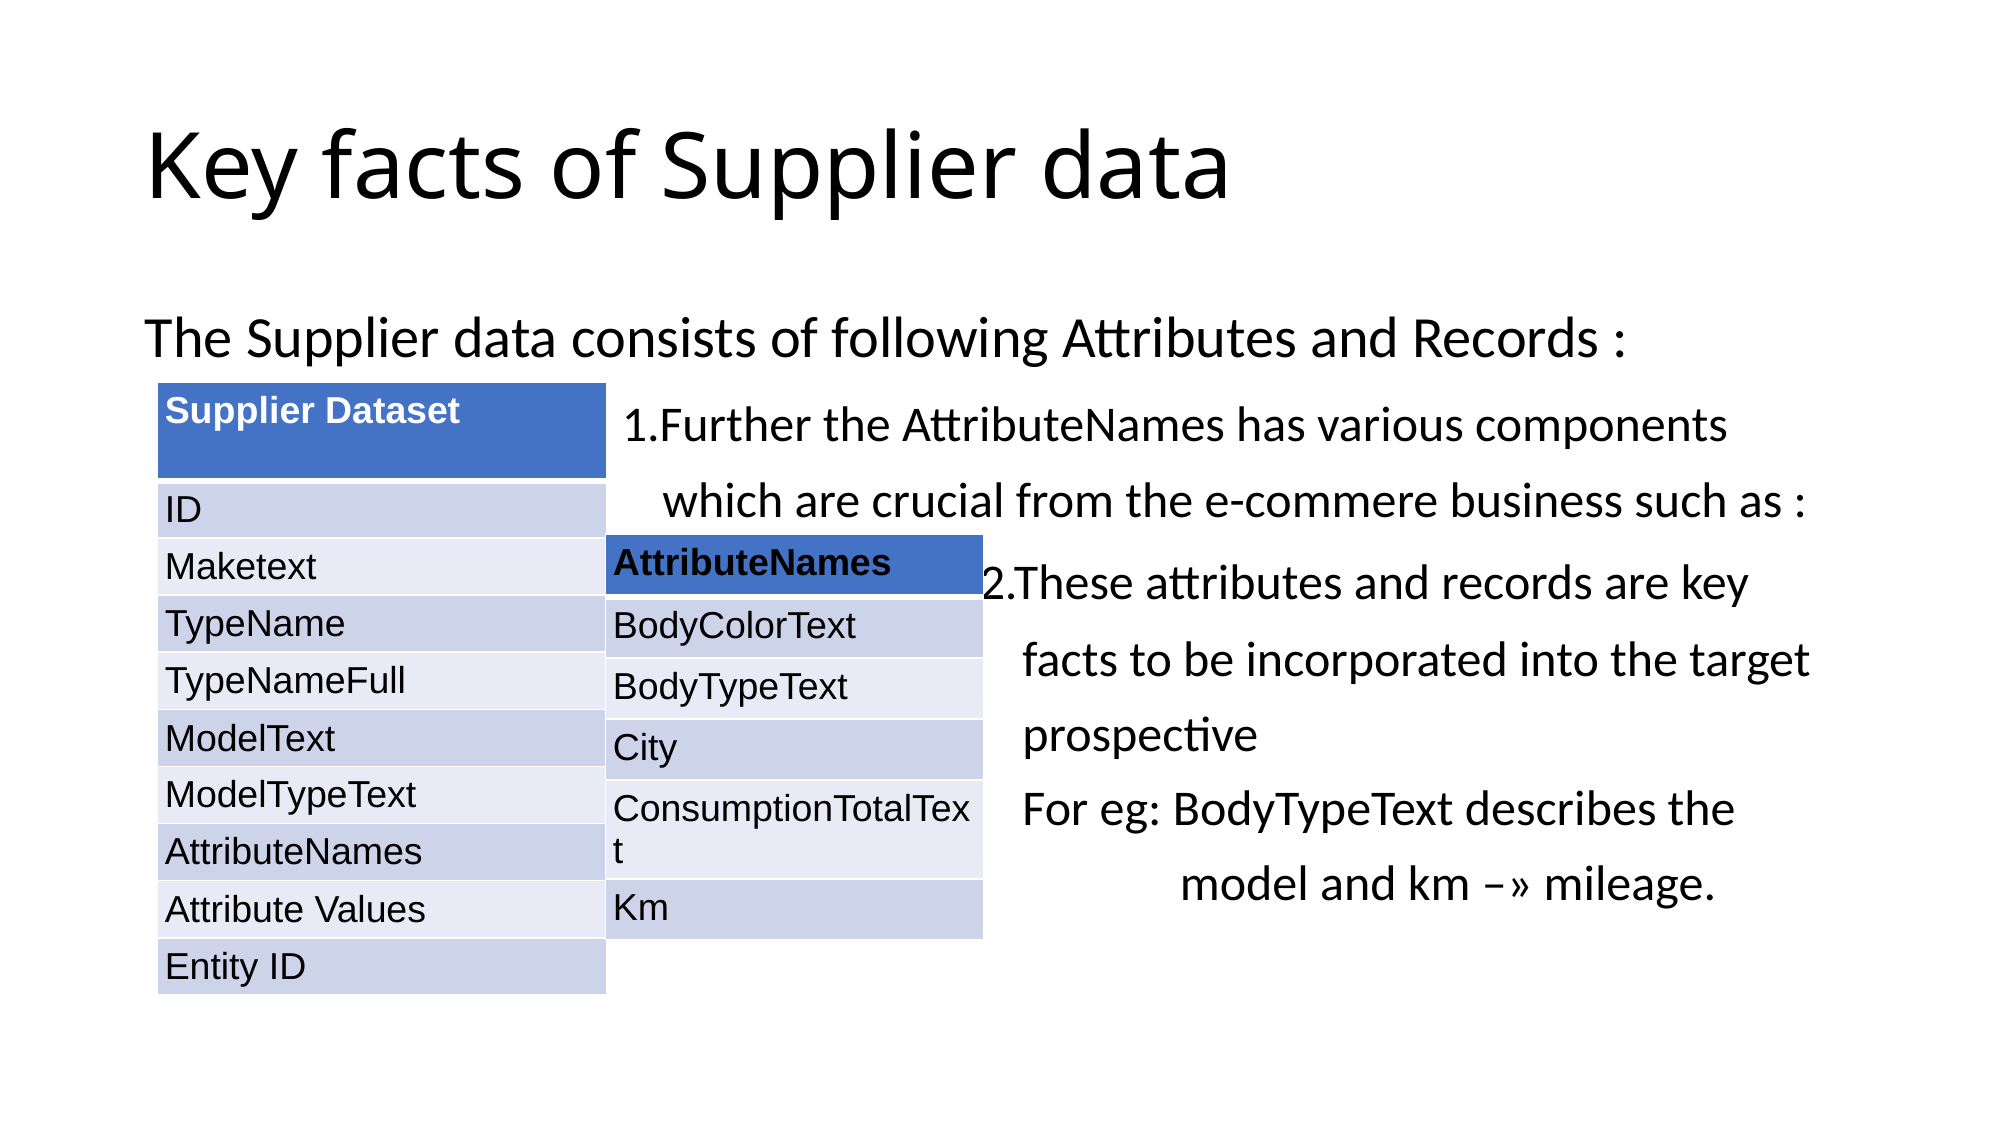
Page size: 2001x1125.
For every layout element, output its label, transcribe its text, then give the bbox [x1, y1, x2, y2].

title Key facts of Supplier data [136, 59, 1863, 278]
list The Supplier data consists of following Attributes and Records : 1.Further the AttributeNames has various components which are crucial from the e-commere business such as : 2.These attributes and records are key facts to be incorporated into the target prospective For eg: BodyTypeText describes the model and km –» mileage. [136, 298, 1925, 1014]
table_cell City [606, 720, 983, 779]
table_cell ModelText [158, 710, 605, 766]
table_cell ModelTypeText [158, 767, 605, 823]
table_cell TypeName [158, 596, 605, 651]
table_header AttributeNames [606, 535, 983, 594]
table_cell Maketext [158, 539, 605, 594]
table_cell ID [158, 484, 606, 537]
table_cell Entity ID [158, 939, 606, 994]
table_cell Attribute Values [158, 881, 605, 937]
table_cell BodyTypeText [606, 659, 983, 718]
table_cell BodyColorText [606, 600, 983, 657]
table_cell Km [606, 880, 983, 939]
table_cell AttributeNames [158, 824, 605, 880]
table_header Supplier Dataset [158, 383, 606, 478]
table_cell TypeNameFull [158, 653, 605, 709]
table_cell ConsumptionTotalText [606, 781, 983, 878]
